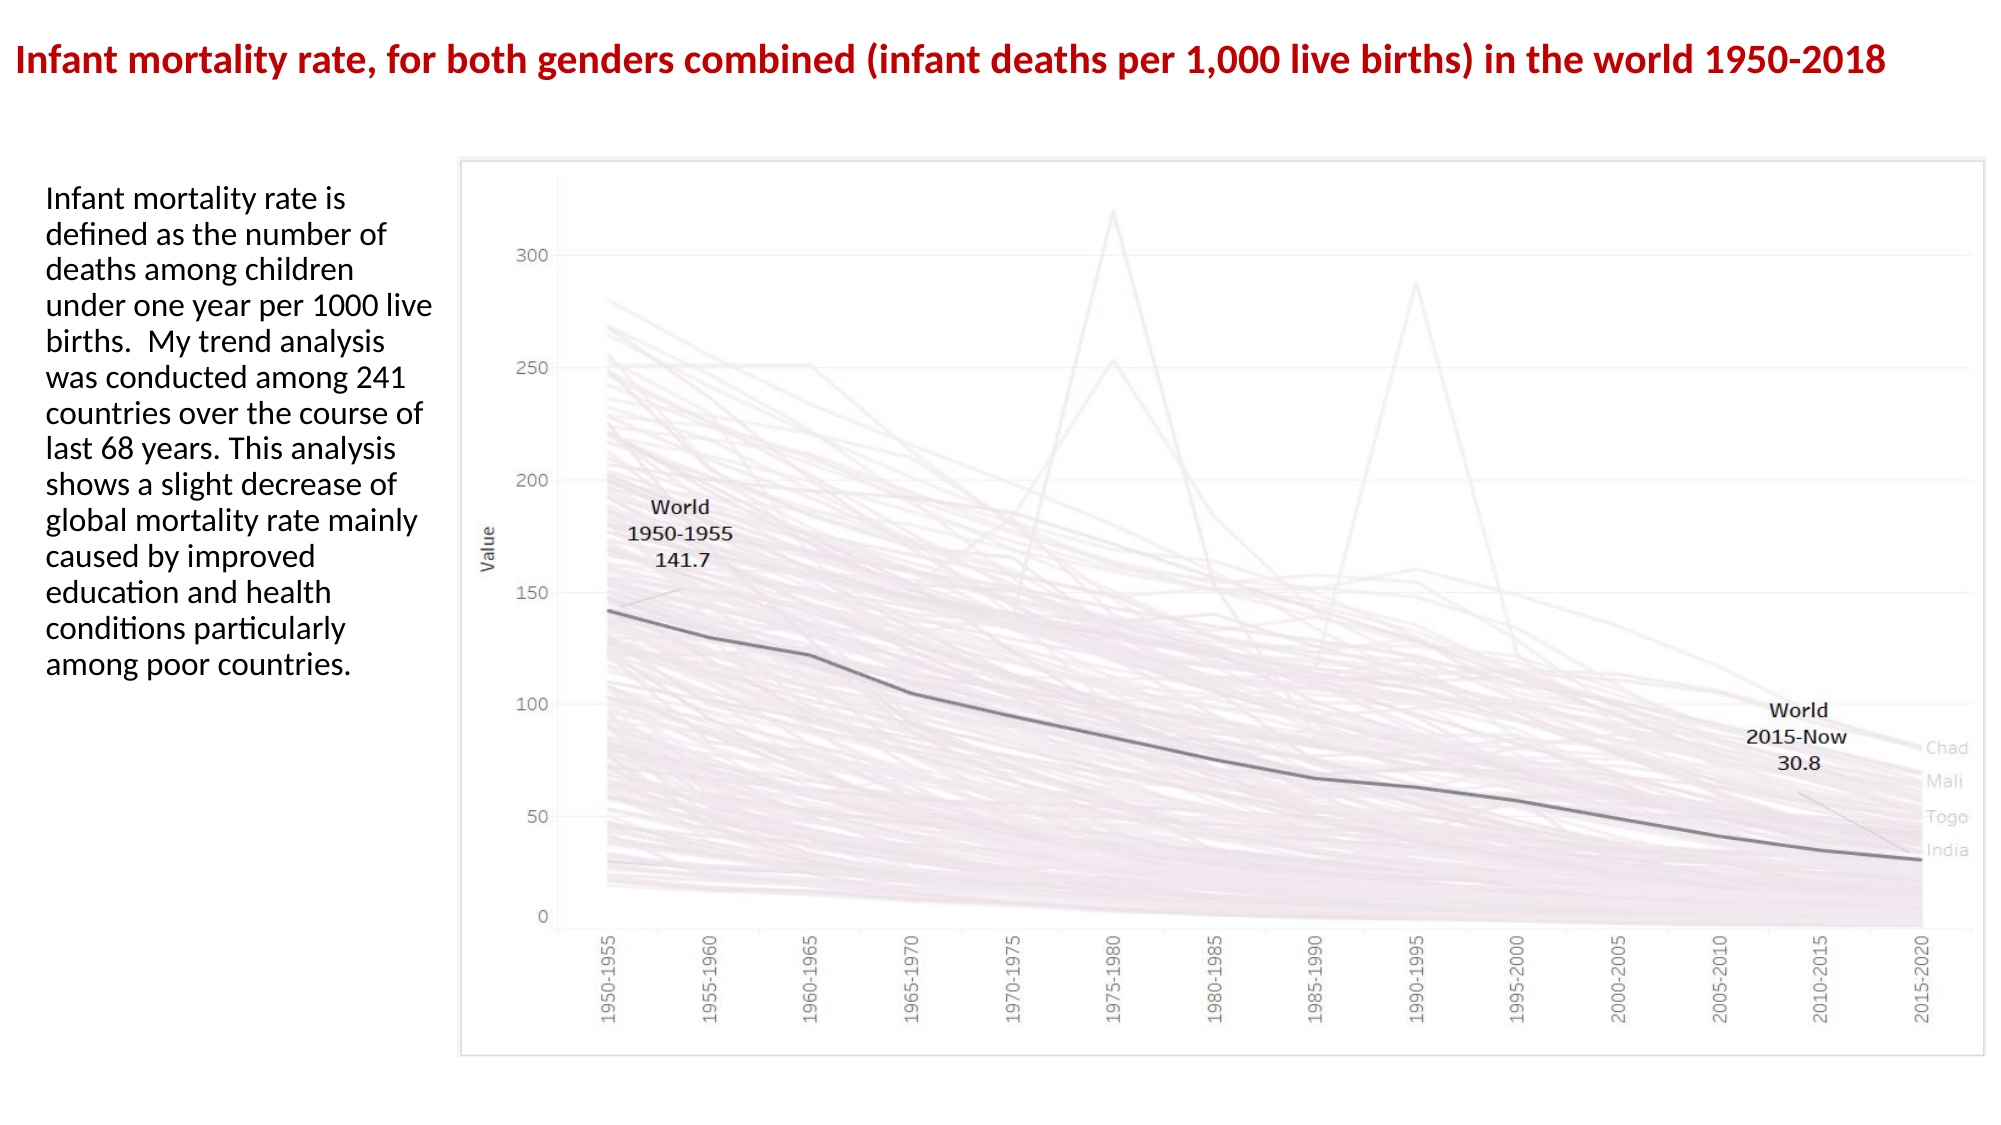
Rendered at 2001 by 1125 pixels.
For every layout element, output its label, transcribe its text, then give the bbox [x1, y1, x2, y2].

title Infant mortality rate, for both genders combined (infant deaths per 1,000 live births) in the world 1950-2018 [0, 0, 2000, 91]
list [457, 156, 1987, 1057]
list Infant mortality rate is defined as the number of deaths among children under one year per 1000 live births. My trend analysis was conducted among 241 countries over the course of last 68 years. This analysis shows a slight decrease of global mortality rate mainly caused by improved education and health conditions particularly among poor countries. [30, 172, 457, 795]
